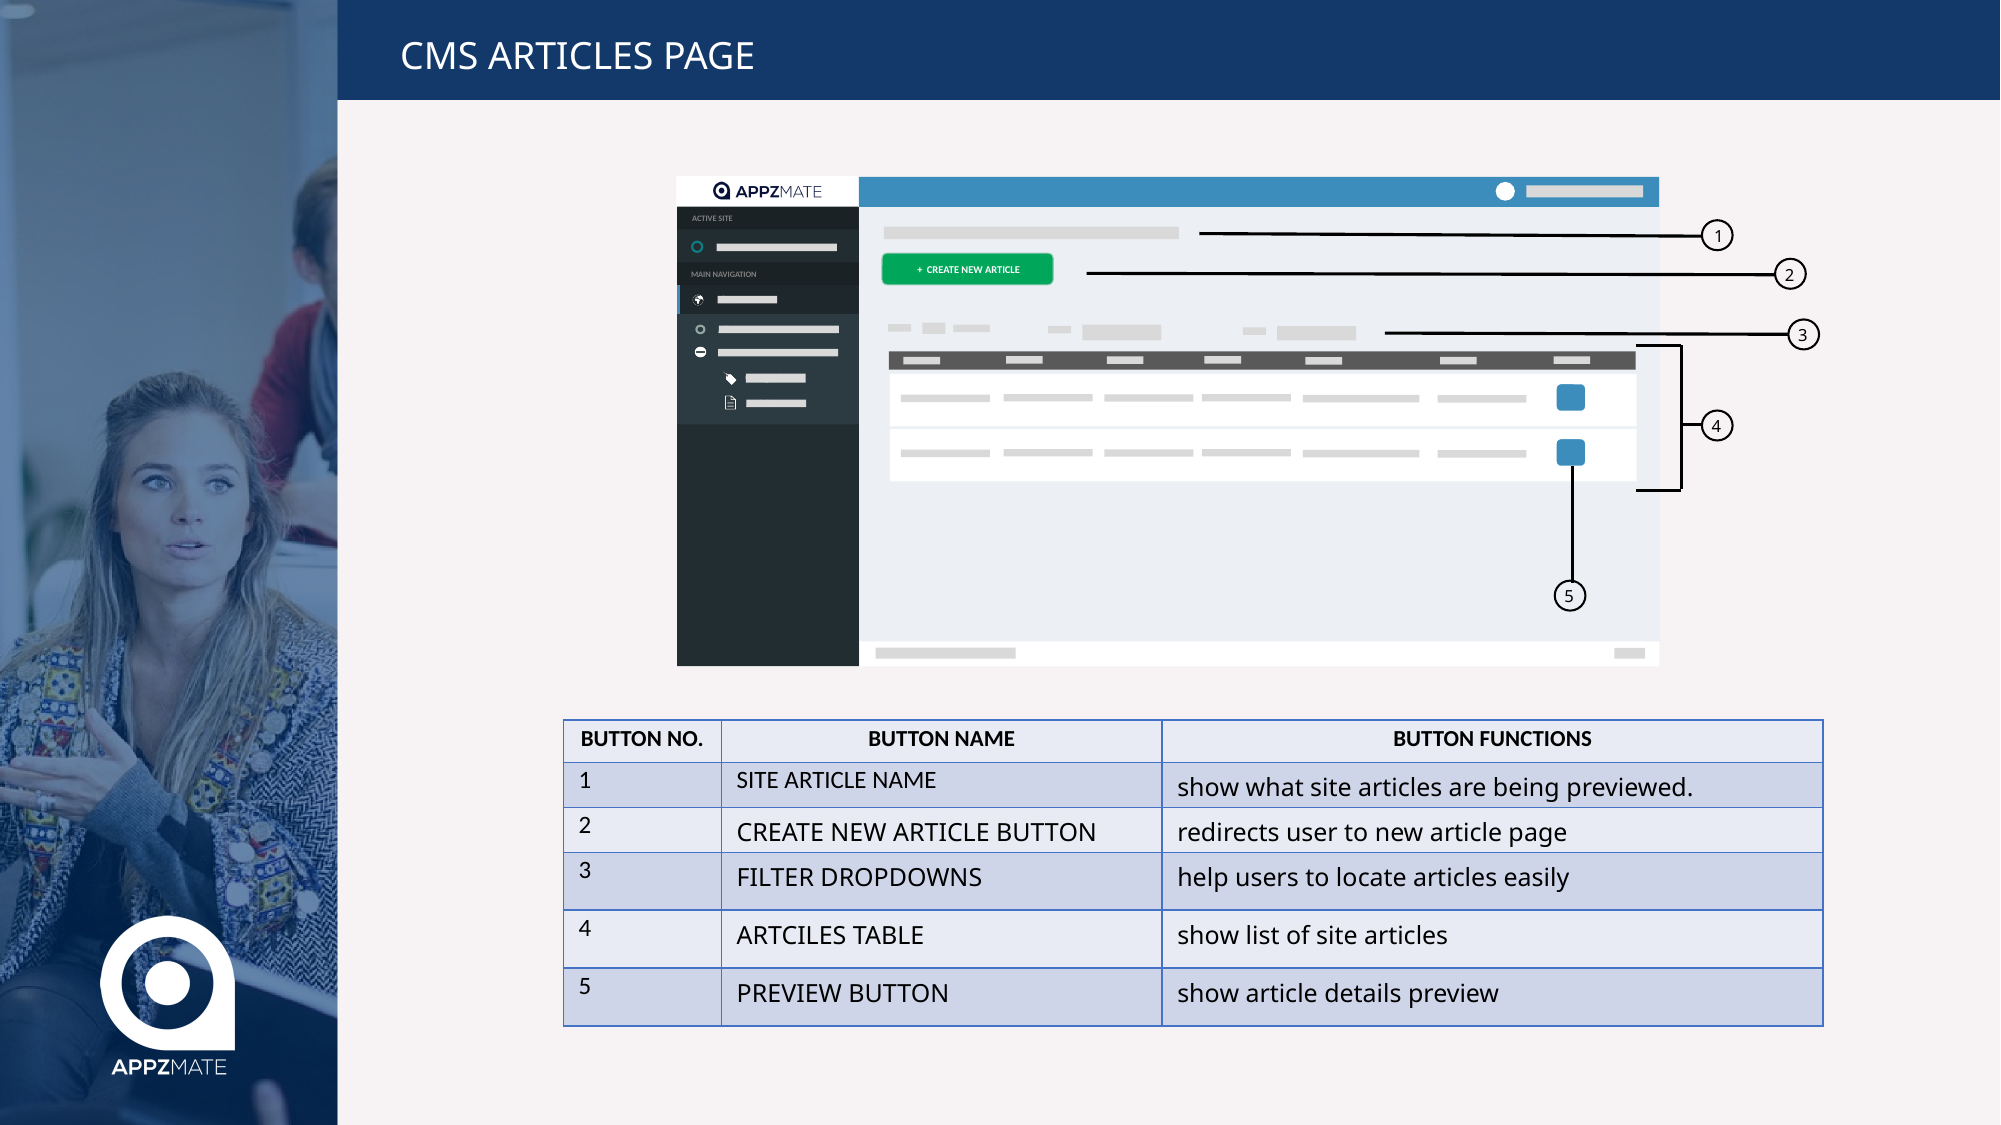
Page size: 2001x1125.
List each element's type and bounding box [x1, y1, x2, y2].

picture [0, 0, 2000, 1125]
text_box [676, 176, 1702, 667]
